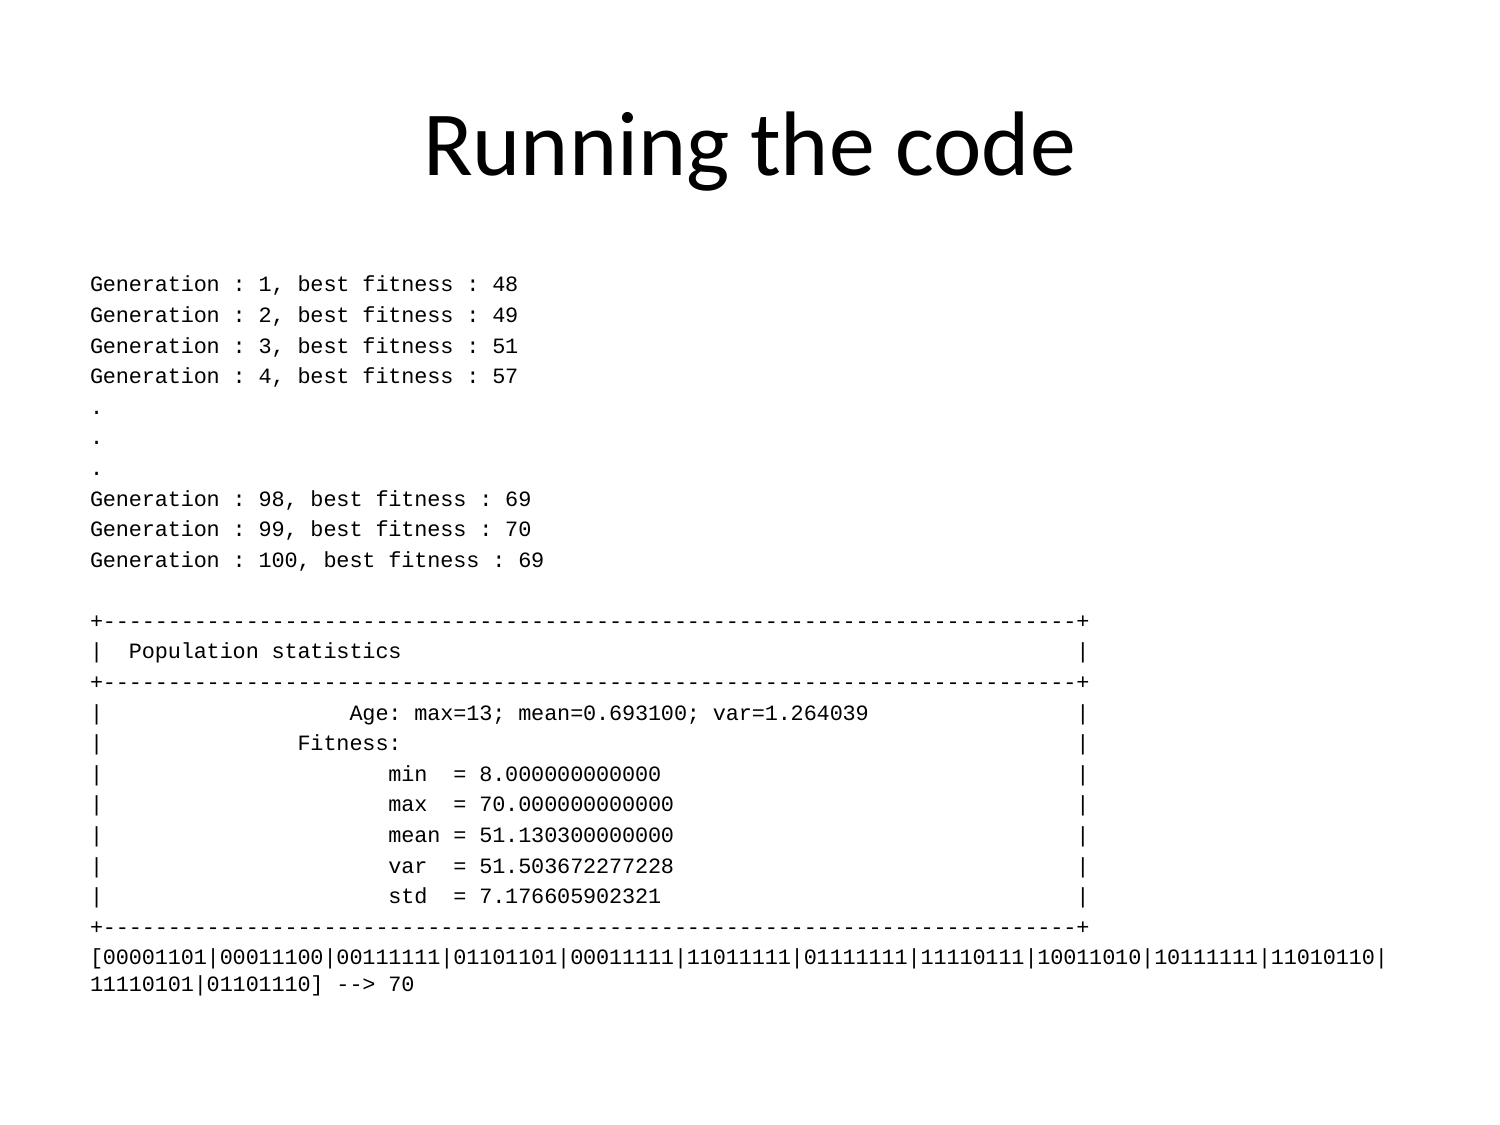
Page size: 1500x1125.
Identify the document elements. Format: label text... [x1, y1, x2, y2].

title Running the code [75, 45, 1425, 233]
list Generation : 1, best fitness : 48 Generation : 2, best fitness : 49 Generation : 3, best fitness : 51 Generation : 4, best fitness : 57 . . . Generation : 98, best fitness : 69 Generation : 99, best fitness : 70 Generation : 100, best fitness : 69 +---------------------------------------------------------------------------+ | Population statistics | +---------------------------------------------------------------------------+ | Age: max=13; mean=0.693100; var=1.264039 | | Fitness: | | min = 8.000000000000 | | max = 70.000000000000 | | mean = 51.130300000000 | | var = 51.503672277228 | | std = 7.176605902321 | +---------------------------------------------------------------------------+ [00001101|00011100|00111111|01101101|00011111|11011111|01111111|11110111|10011010|10111111|11010110|11110101|01101110] --> 70 [75, 262, 1425, 1005]
